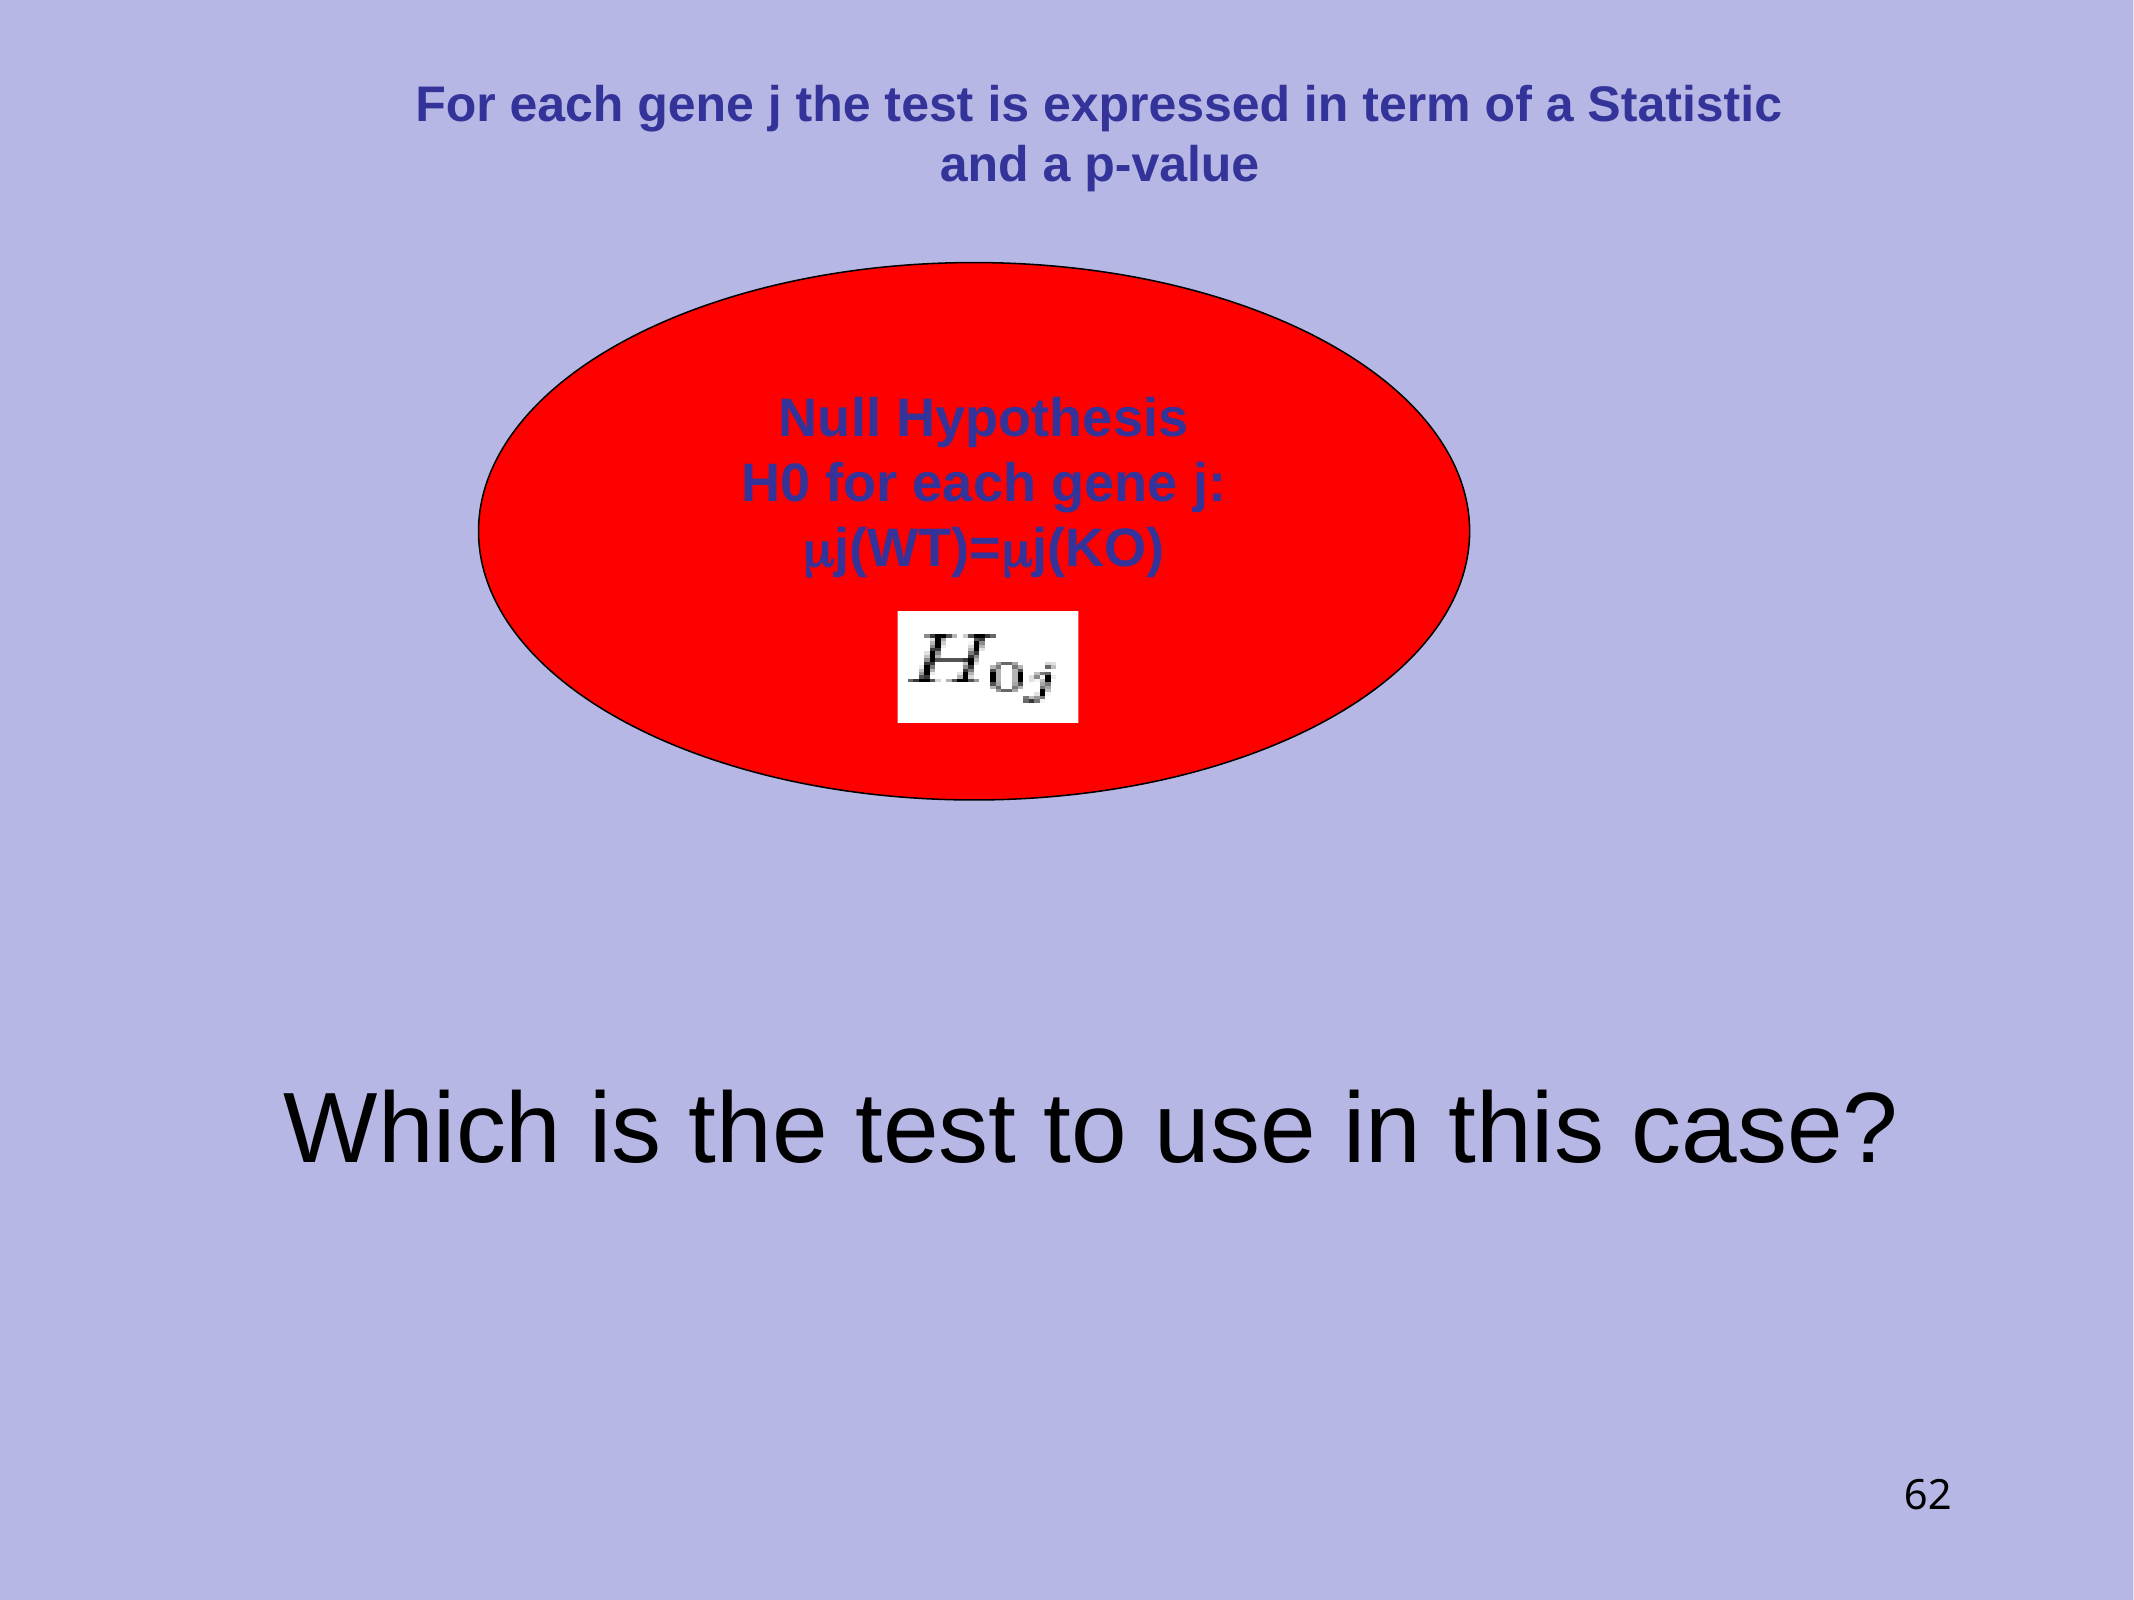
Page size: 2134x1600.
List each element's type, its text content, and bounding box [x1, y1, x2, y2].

text_box [1402, 395, 1470, 667]
text_box Which is the test to use in this case? [210, 1051, 1974, 1313]
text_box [570, 374, 1398, 724]
text_box [642, 731, 1306, 800]
text_box [573, 262, 1375, 373]
text_box For each gene j the test is expressed in term of a Statistic and a p-value [394, 60, 1806, 203]
text_box [478, 378, 566, 683]
text_box 62 [1528, 1457, 1974, 1565]
